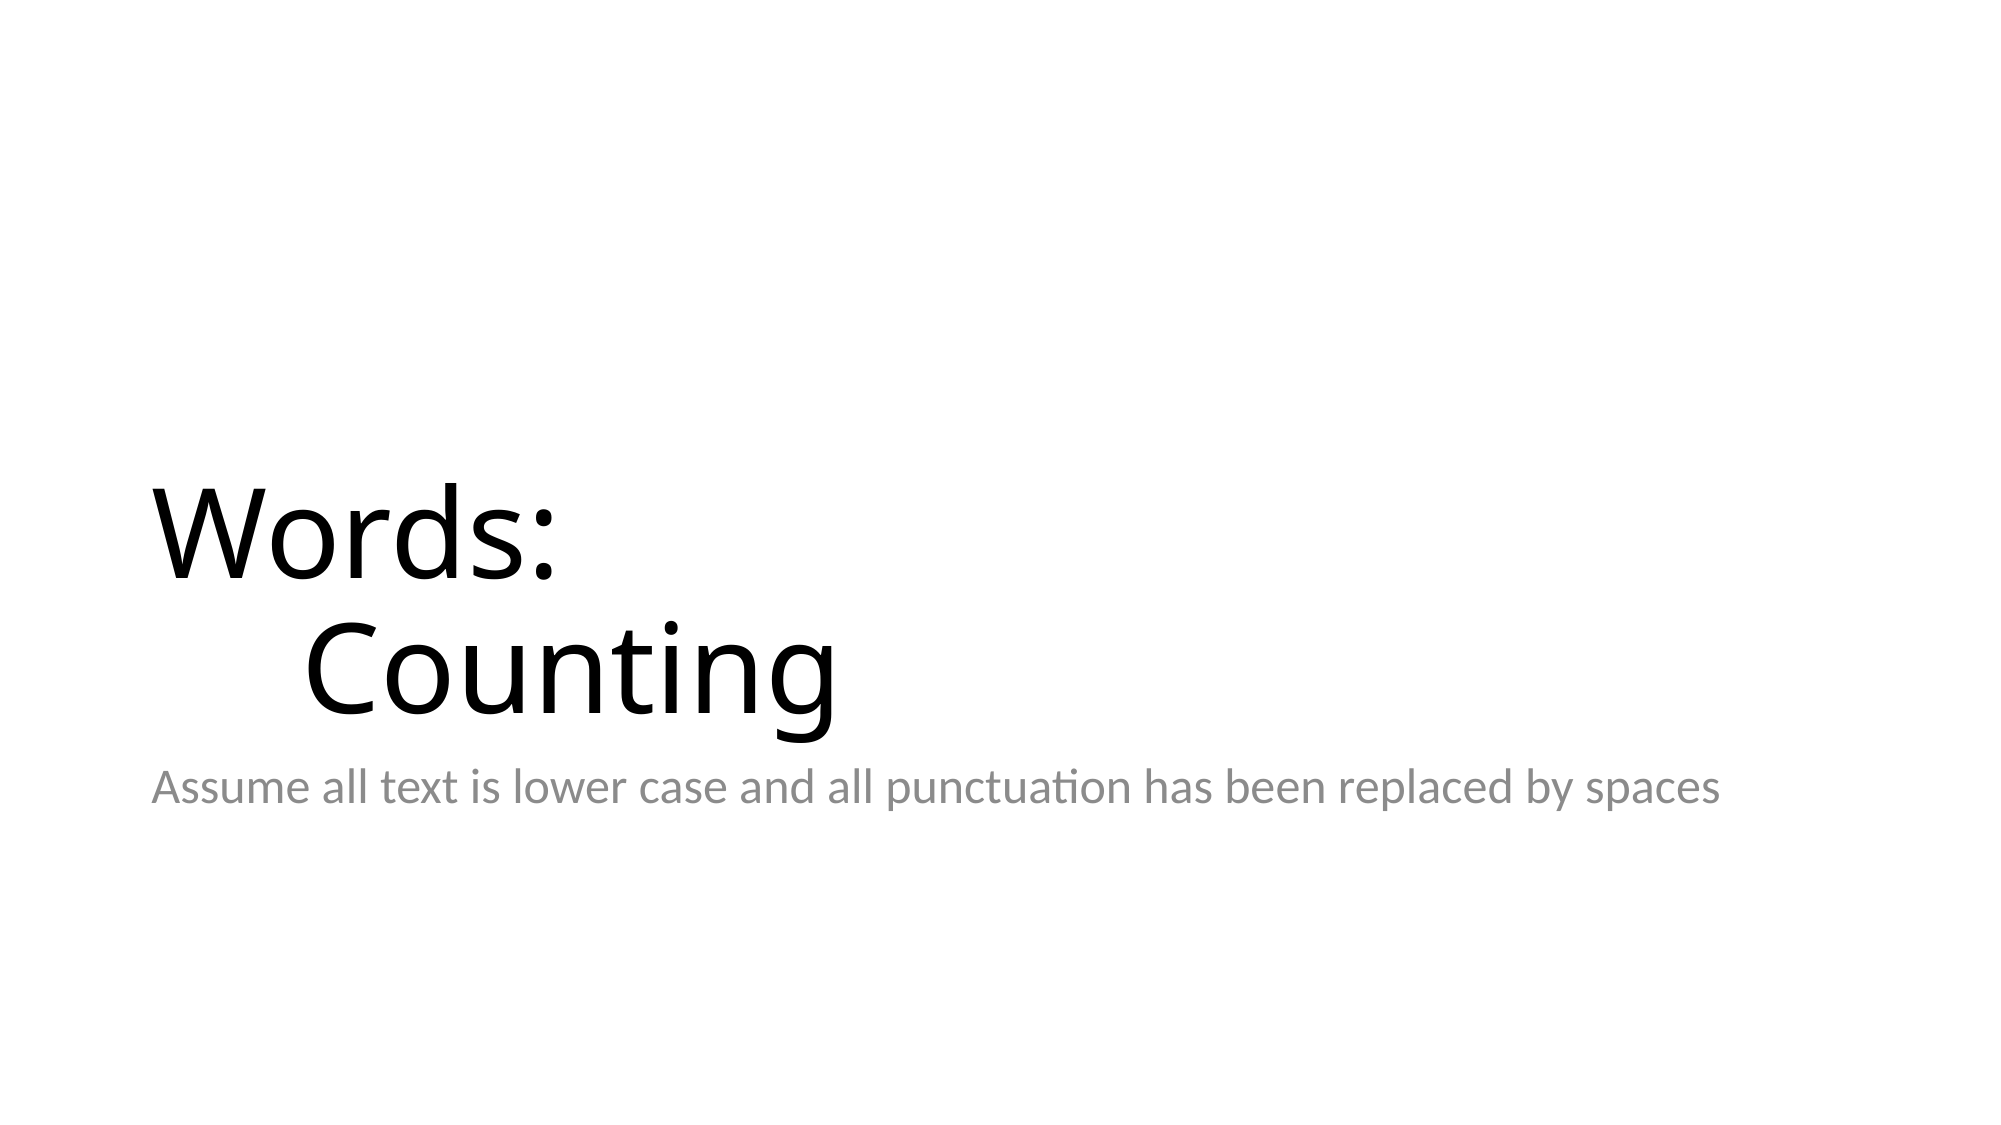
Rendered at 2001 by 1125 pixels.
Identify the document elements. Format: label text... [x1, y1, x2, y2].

title Words: Counting [136, 280, 1862, 749]
list Assume all text is lower case and all punctuation has been replaced by spaces [136, 752, 1862, 999]
